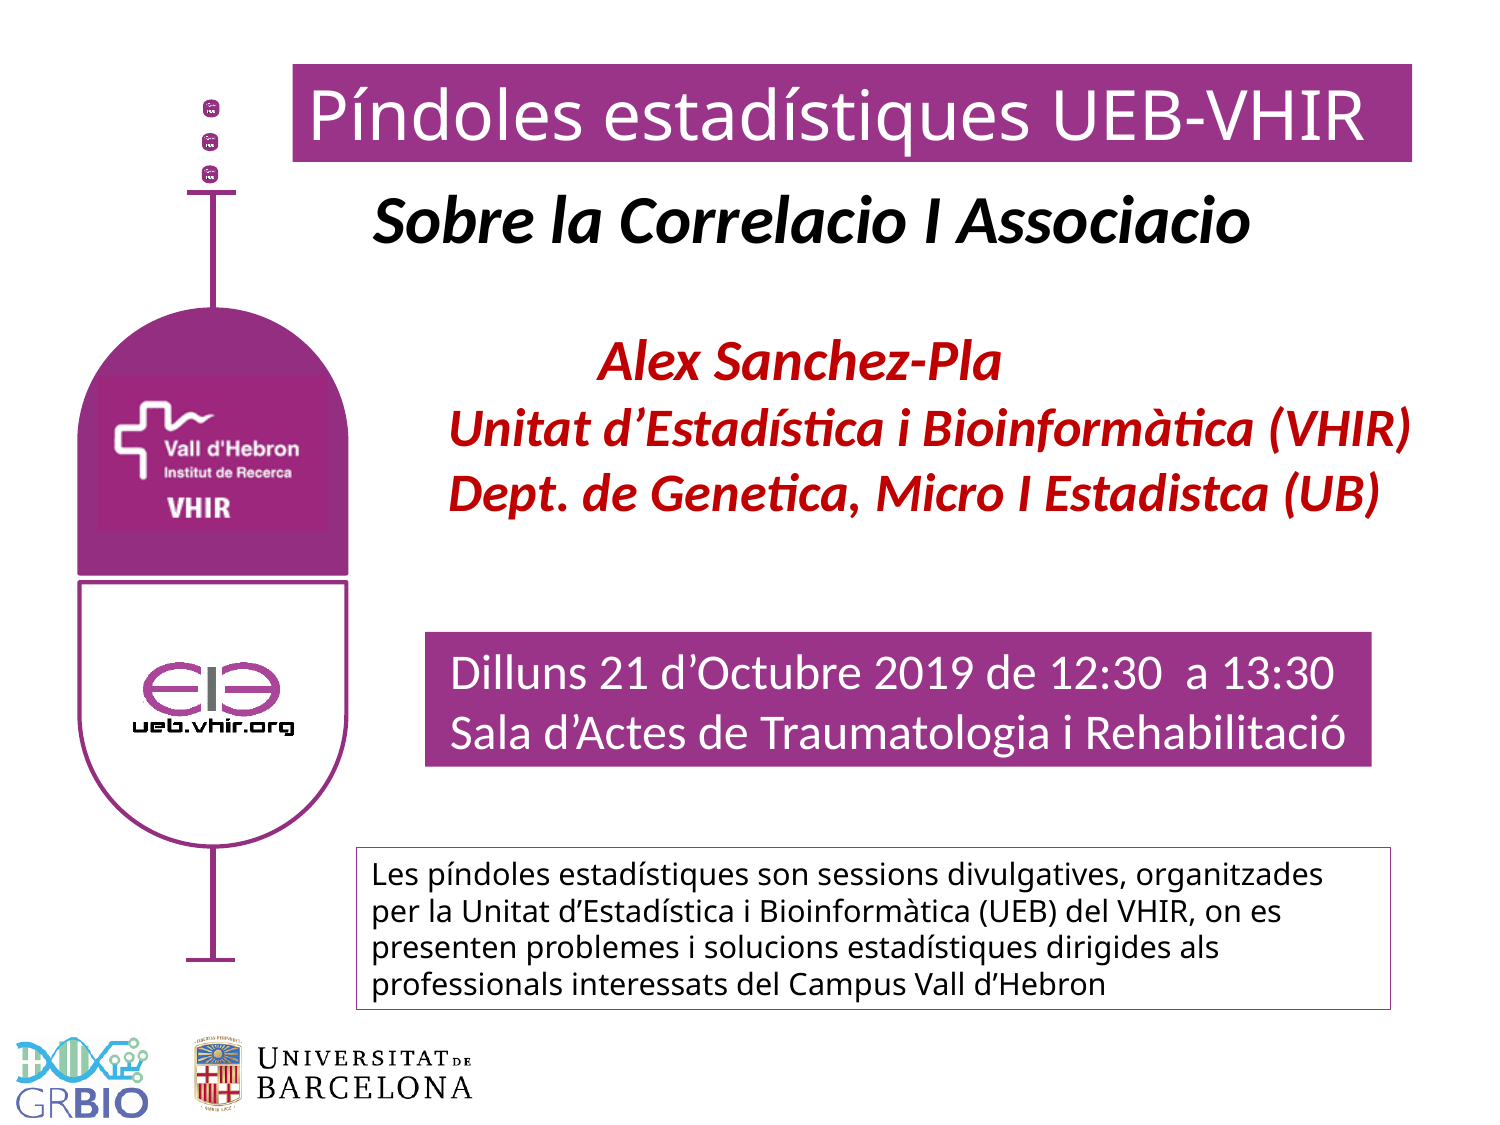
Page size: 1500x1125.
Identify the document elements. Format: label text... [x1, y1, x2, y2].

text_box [79, 101, 347, 963]
text_box Sobre la Correlacio I Associacio Alex Sanchez-Pla Unitat d’Estadística i Bioinformàtica (VHIR) Dept. de Genetica, Micro I Estadistca (UB) [358, 167, 1439, 530]
picture [16, 1036, 148, 1118]
picture [185, 1029, 480, 1118]
text_box Píndoles estadístiques UEB-VHIR [292, 64, 1413, 162]
text_box Dilluns 21 d’Octubre 2019 de 12:30 a 13:30 Sala d’Actes de Traumatologia i Rehabilitació [425, 631, 1372, 767]
text_box Les píndoles estadístiques son sessions divulgatives, organitzades per la Unitat d’Estadística i Bioinformàtica (UEB) del VHIR, on es presenten problemes i solucions estadístiques dirigides als professionals interessats del Campus Vall d’Hebron [356, 847, 1391, 1010]
